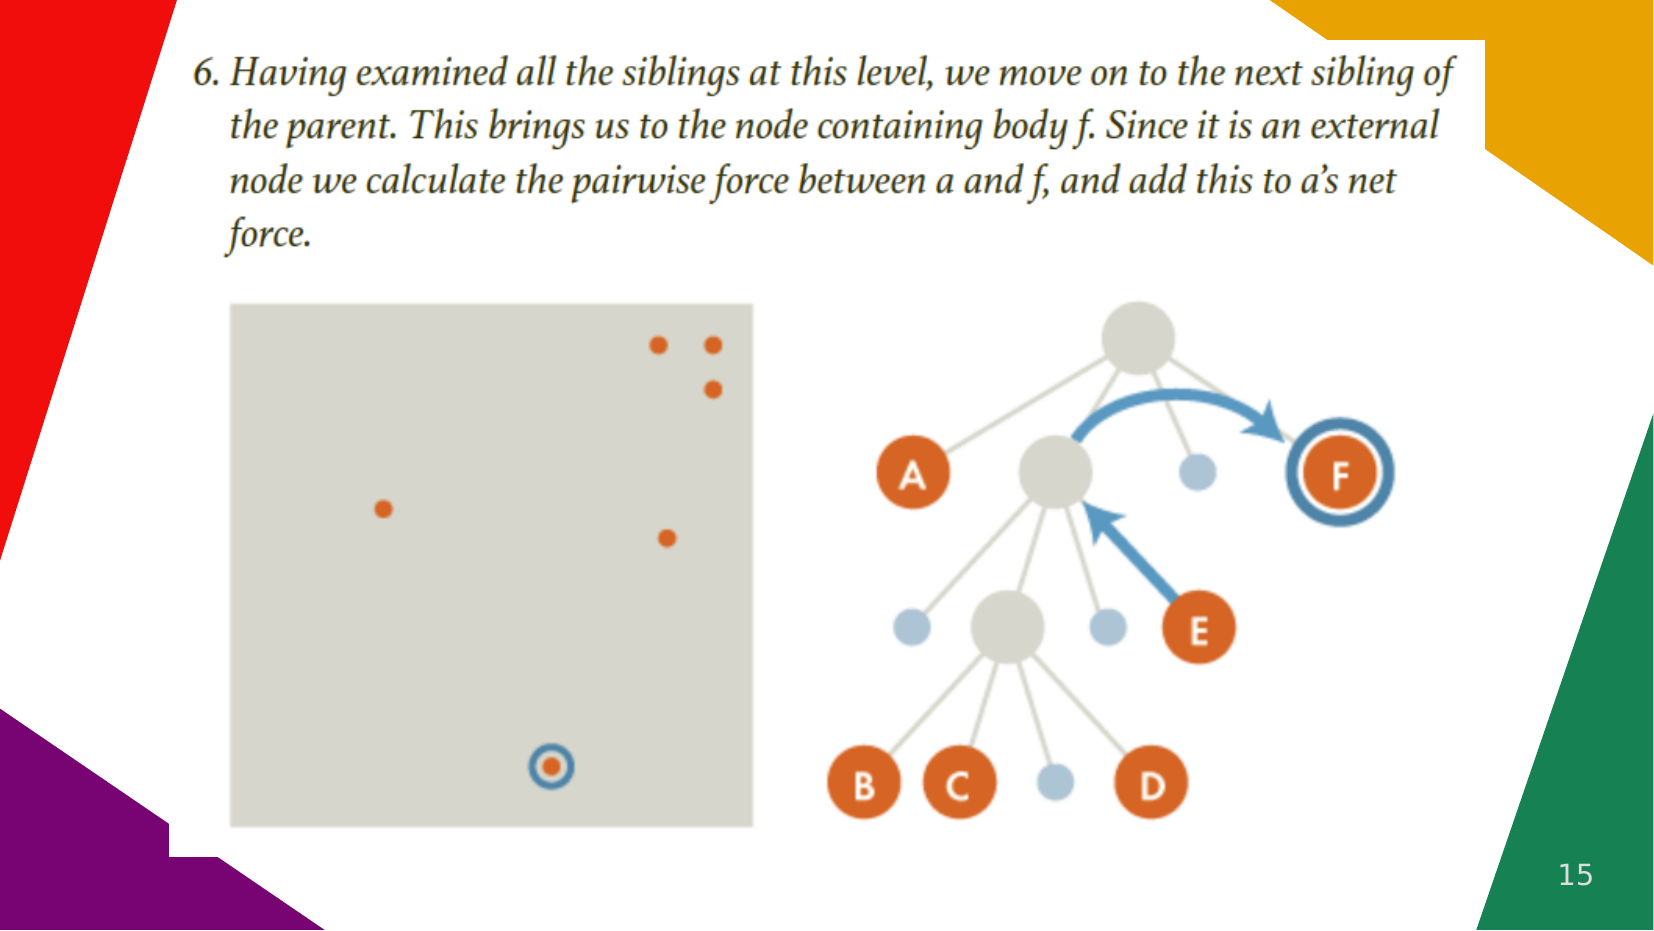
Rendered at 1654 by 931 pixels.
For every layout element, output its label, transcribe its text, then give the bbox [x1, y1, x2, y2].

slide_number 15 [1210, 856, 1595, 916]
picture [168, 40, 1485, 857]
